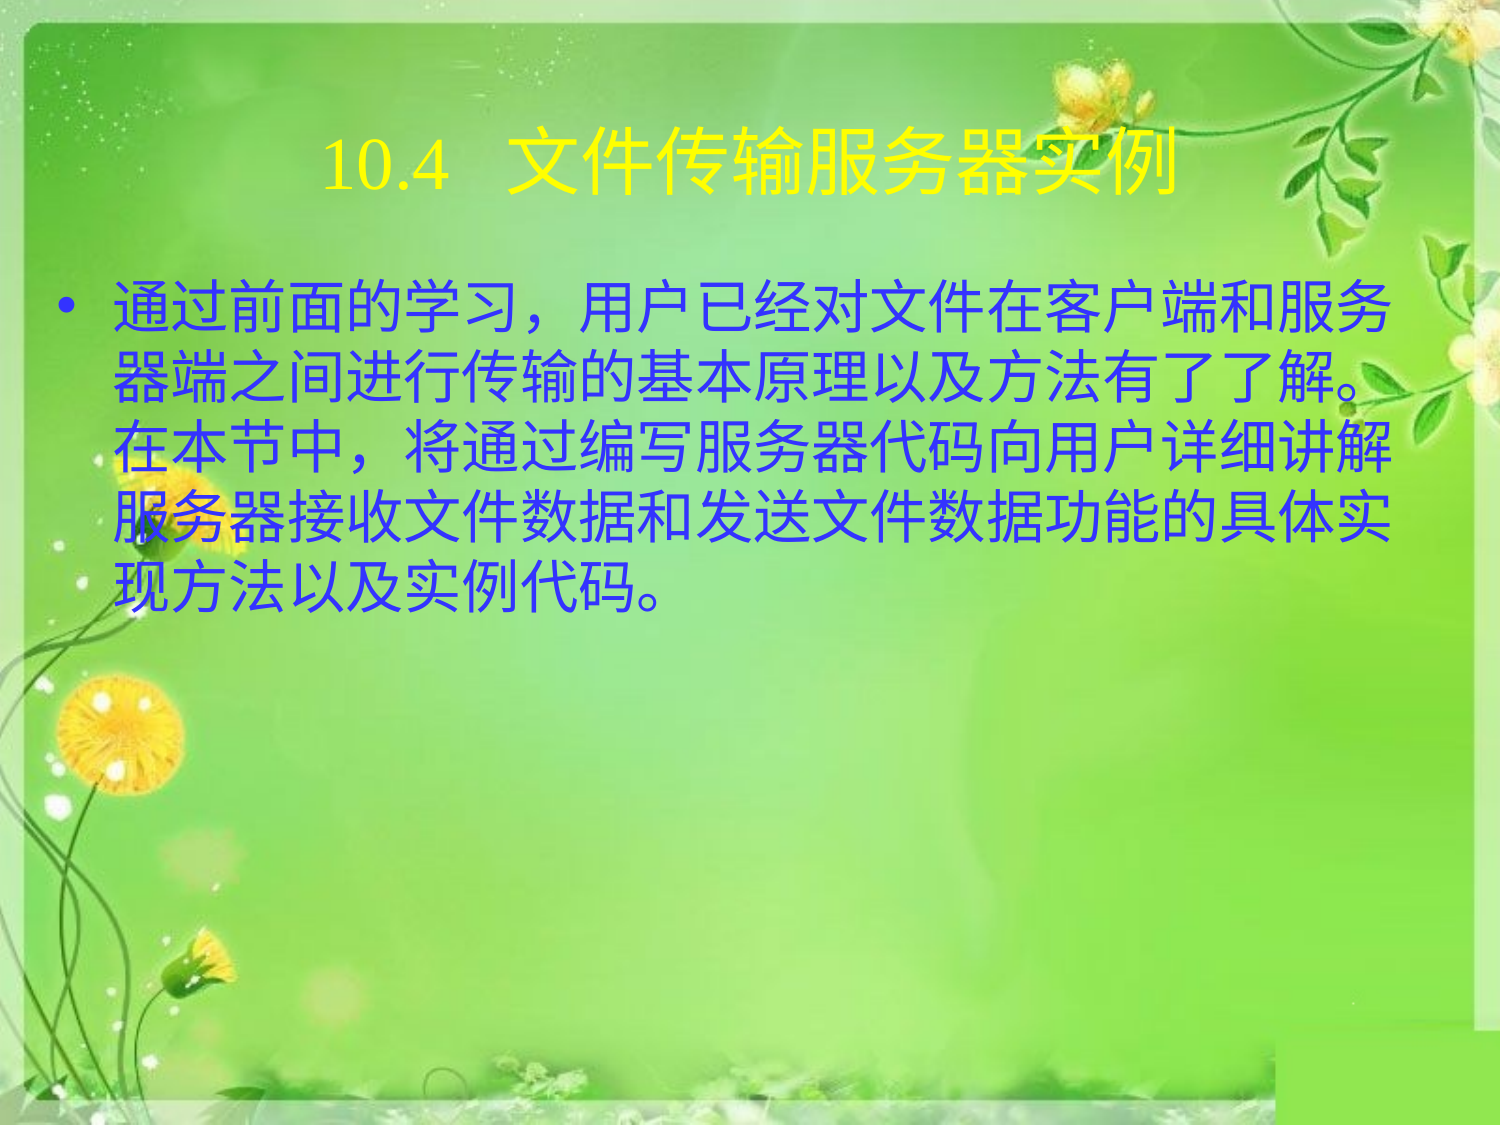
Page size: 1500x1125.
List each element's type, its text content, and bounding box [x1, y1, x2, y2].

title 10.4 文件传输服务器实例 [29, 66, 1471, 254]
picture [0, 0, 1500, 1125]
list 通过前面的学习，用户已经对文件在客户端和服务器端之间进行传输的基本原理以及方法有了了解。在本节中，将通过编写服务器代码向用户详细讲解服务器接收文件数据和发送文件数据功能的具体实现方法以及实例代码。 [41, 262, 1449, 1071]
